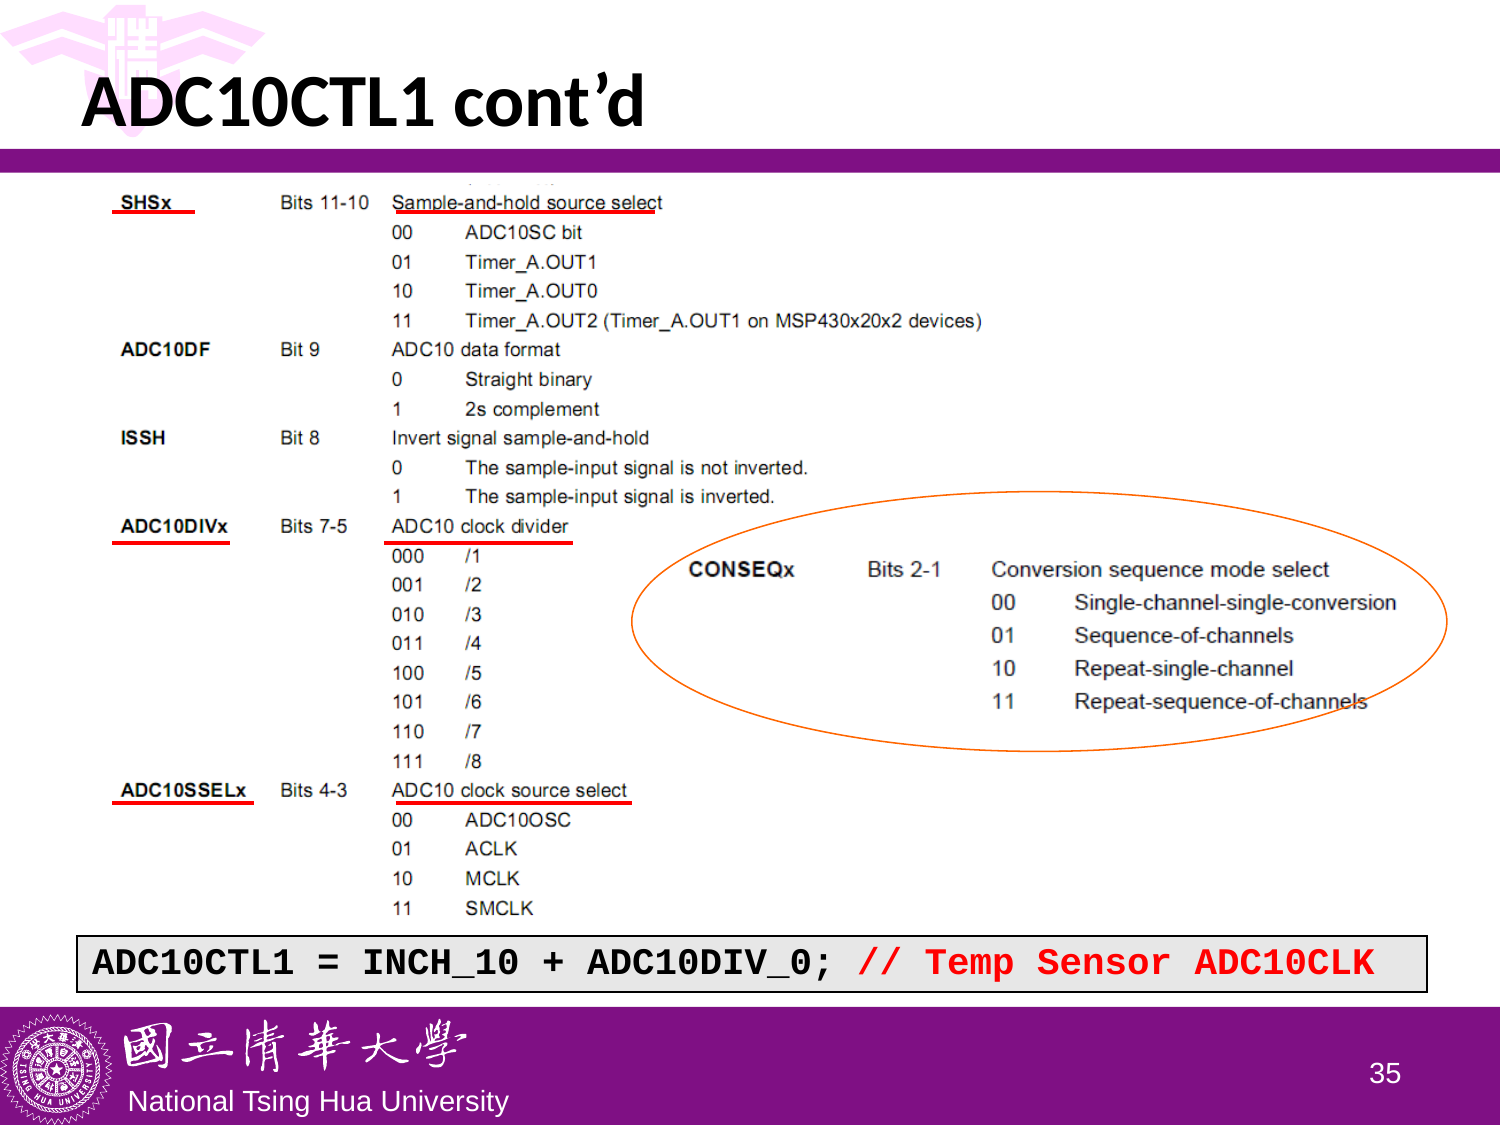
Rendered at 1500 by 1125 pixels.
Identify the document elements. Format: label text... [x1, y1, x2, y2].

text_box [1435, 590, 1447, 653]
table_header ADC10CTL1 = INCH_10 + ADC10DIV_0; // Temp Sensor ADC10CLK [78, 937, 1426, 991]
slide_number 34 [1104, 1021, 1417, 1097]
picture [667, 557, 1435, 721]
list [100, 184, 1399, 922]
title ADC10CTL1 cont’d [66, 37, 1436, 149]
